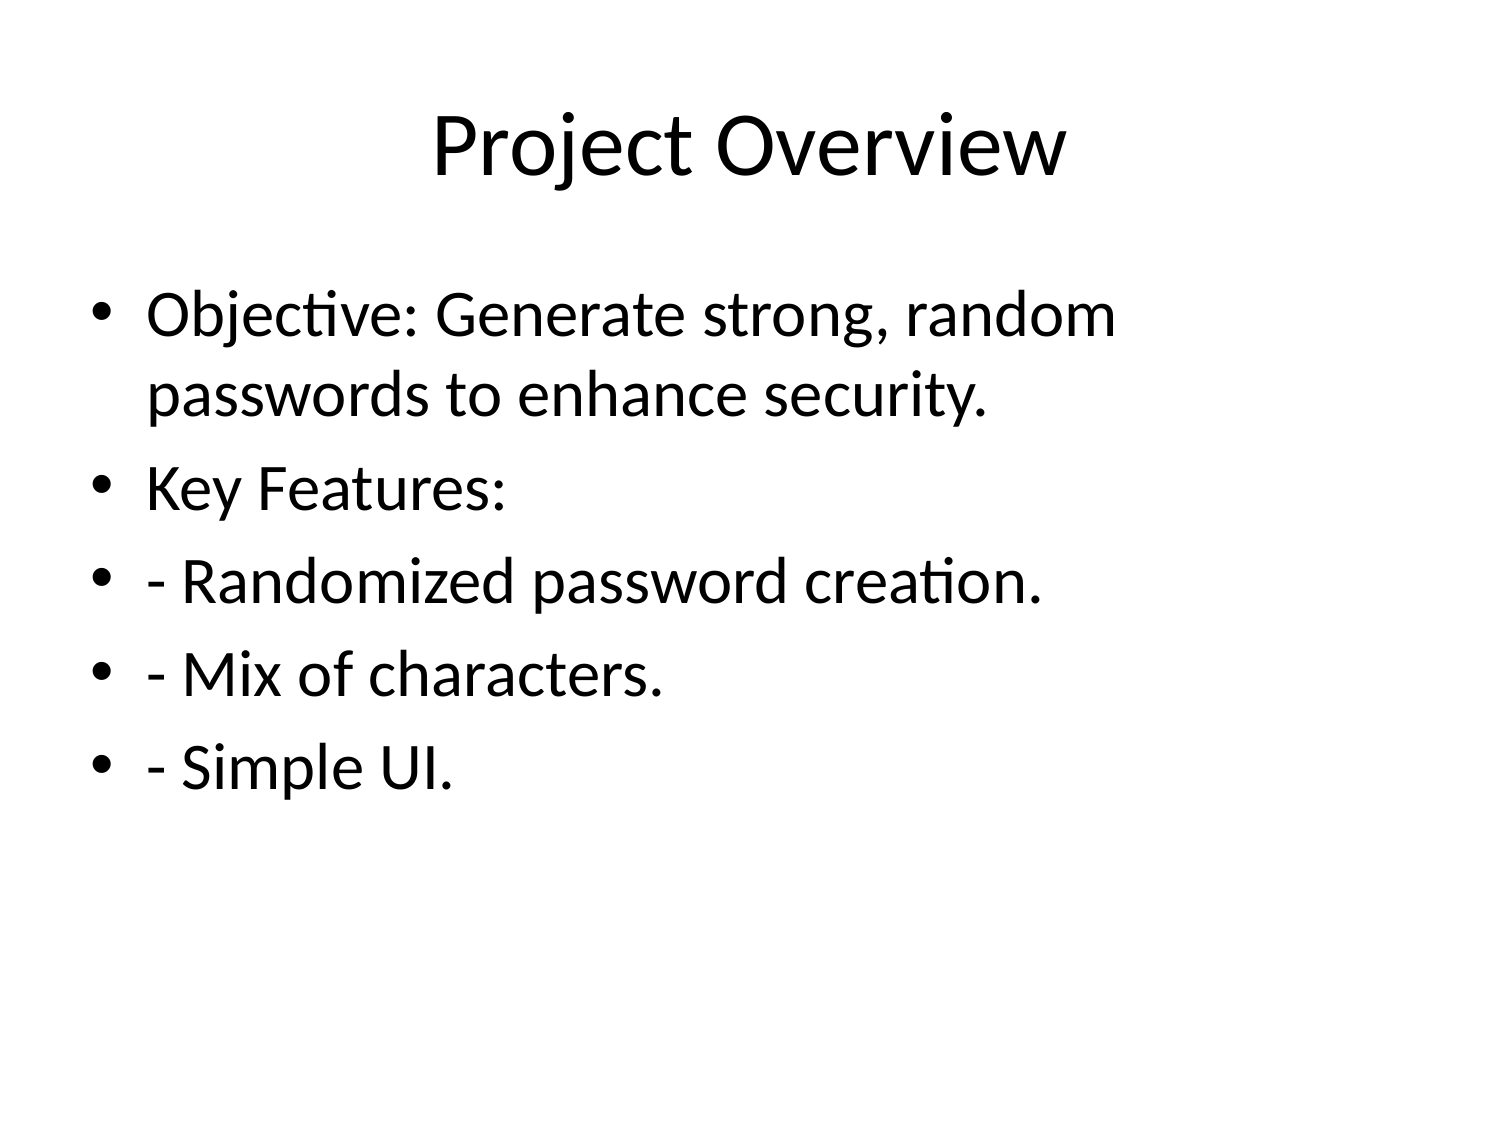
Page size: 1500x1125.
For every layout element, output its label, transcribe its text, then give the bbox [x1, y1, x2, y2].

list Objective: Generate strong, random passwords to enhance security. Key Features: - Randomized password creation. - Mix of characters. - Simple UI. [75, 262, 1425, 1005]
title Project Overview [75, 45, 1425, 233]
